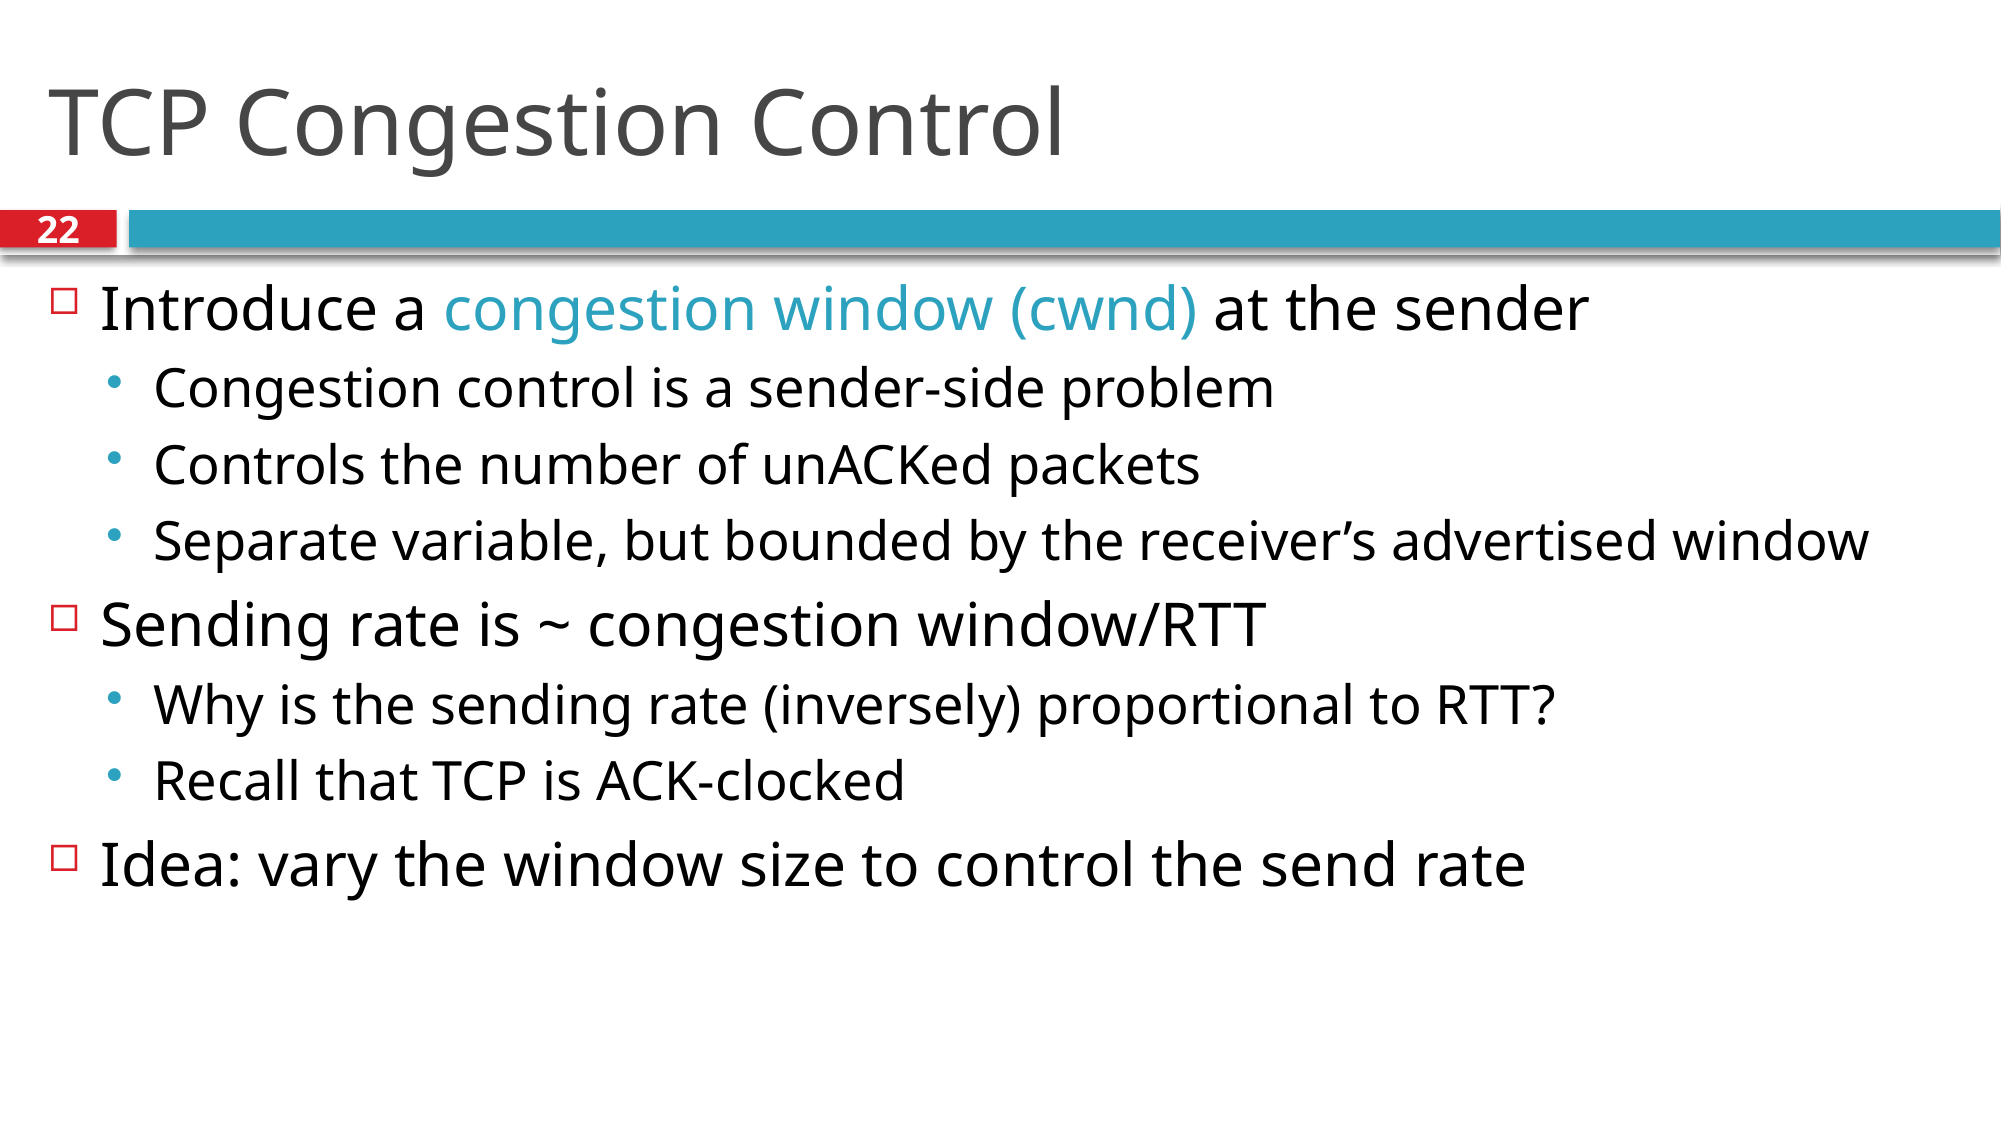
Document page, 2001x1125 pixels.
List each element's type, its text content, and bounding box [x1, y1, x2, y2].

title TCP Congestion Control [33, 37, 1967, 200]
slide_number 22 [0, 206, 117, 257]
list Introduce a congestion window (cwnd) at the sender Congestion control is a sender-side problem Controls the number of unACKed packets Separate variable, but bounded by the receiver’s advertised window Sending rate is ~ congestion window/RTT Why is the sending rate (inversely) proportional to RTT? Recall that TCP is ACK-clocked Idea: vary the window size to control the send rate [33, 262, 1967, 1100]
